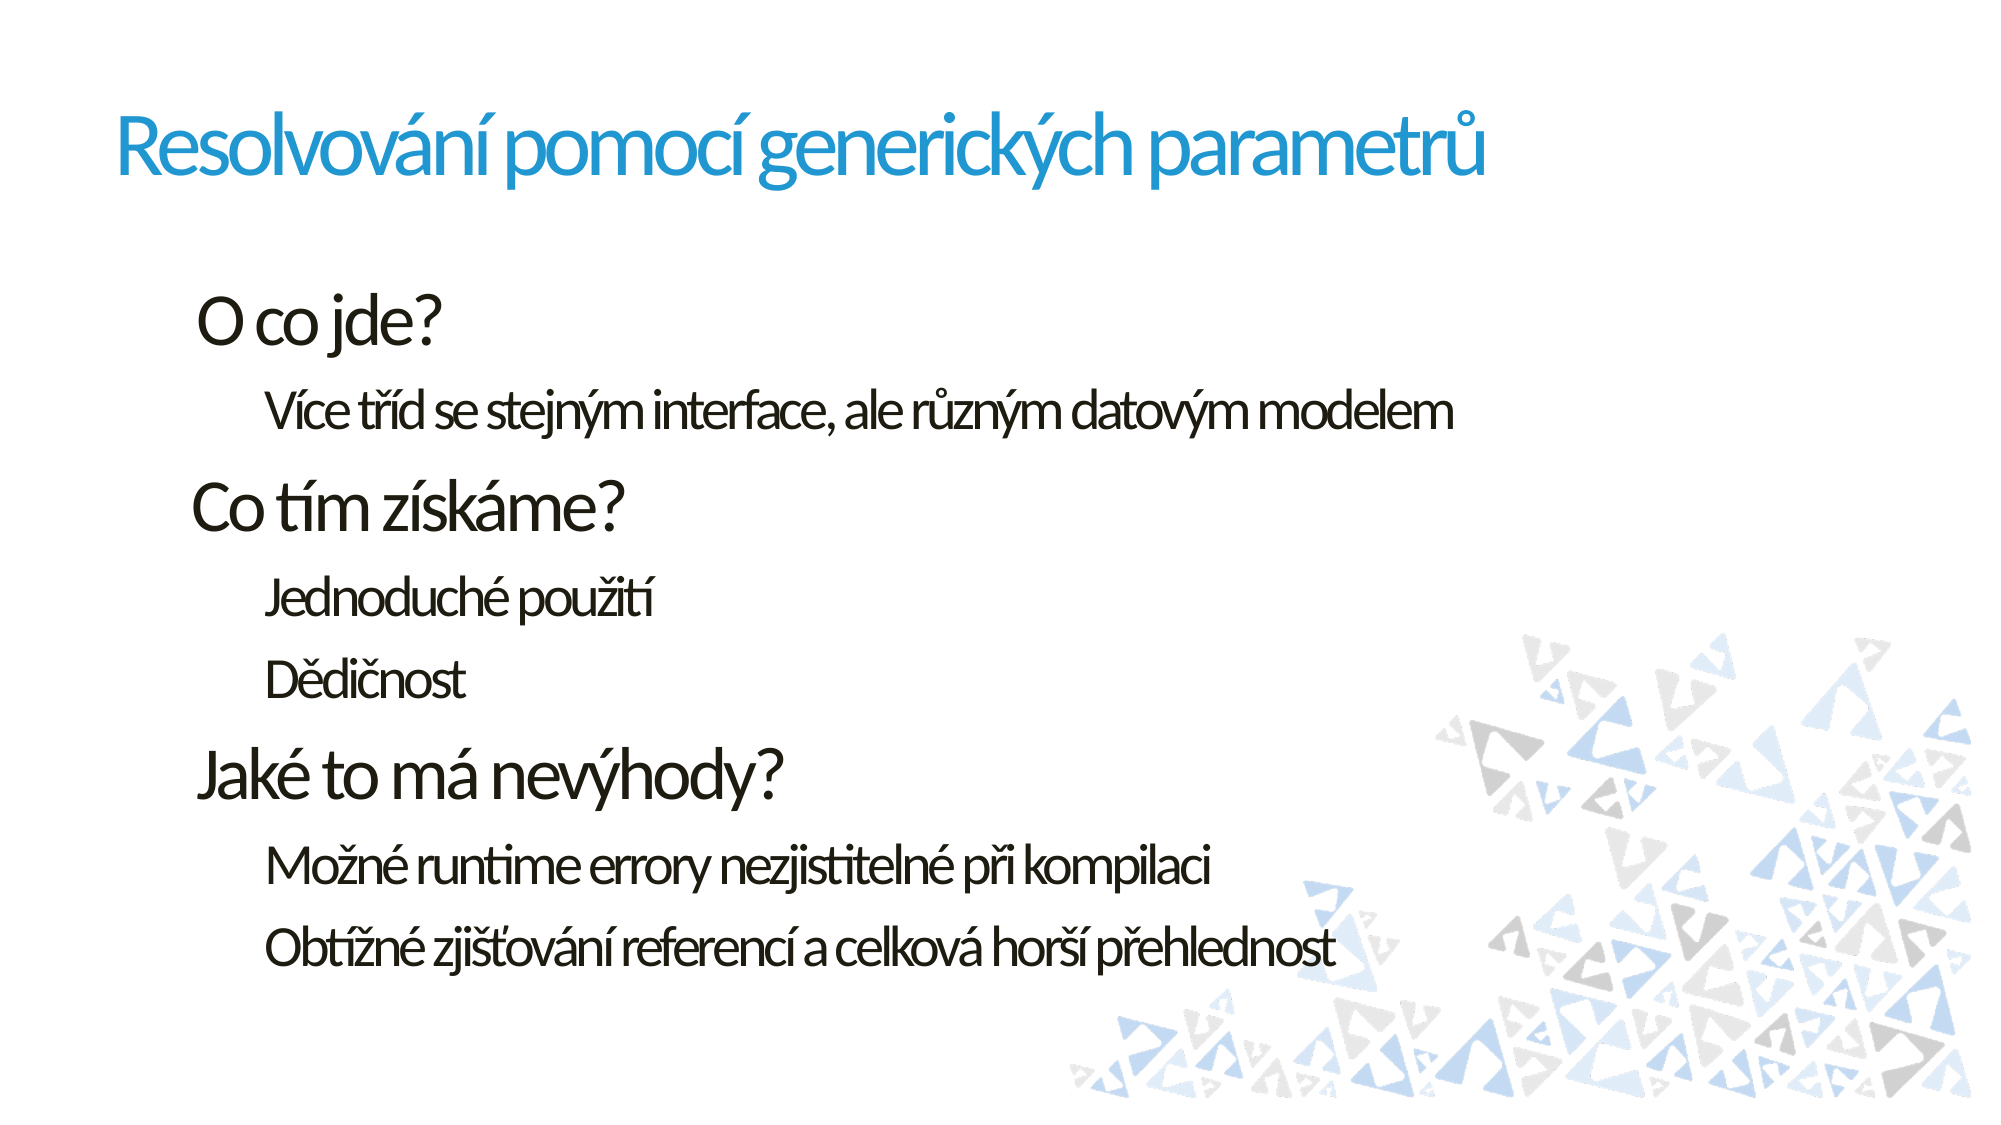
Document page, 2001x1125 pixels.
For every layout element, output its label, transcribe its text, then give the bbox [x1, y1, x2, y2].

list O co jde? Více tříd se stejným interface, ale různým datovým modelem Co tím získáme? Jednoduché použití Dědičnost Jaké to má nevýhody? Možné runtime errory nezjistitelné při kompilaci Obtížné zjišťování referencí a celková horší přehlednost [99, 262, 1900, 1005]
picture [1070, 633, 1971, 1098]
title Resolvování pomocí generických parametrů [99, 45, 1900, 233]
